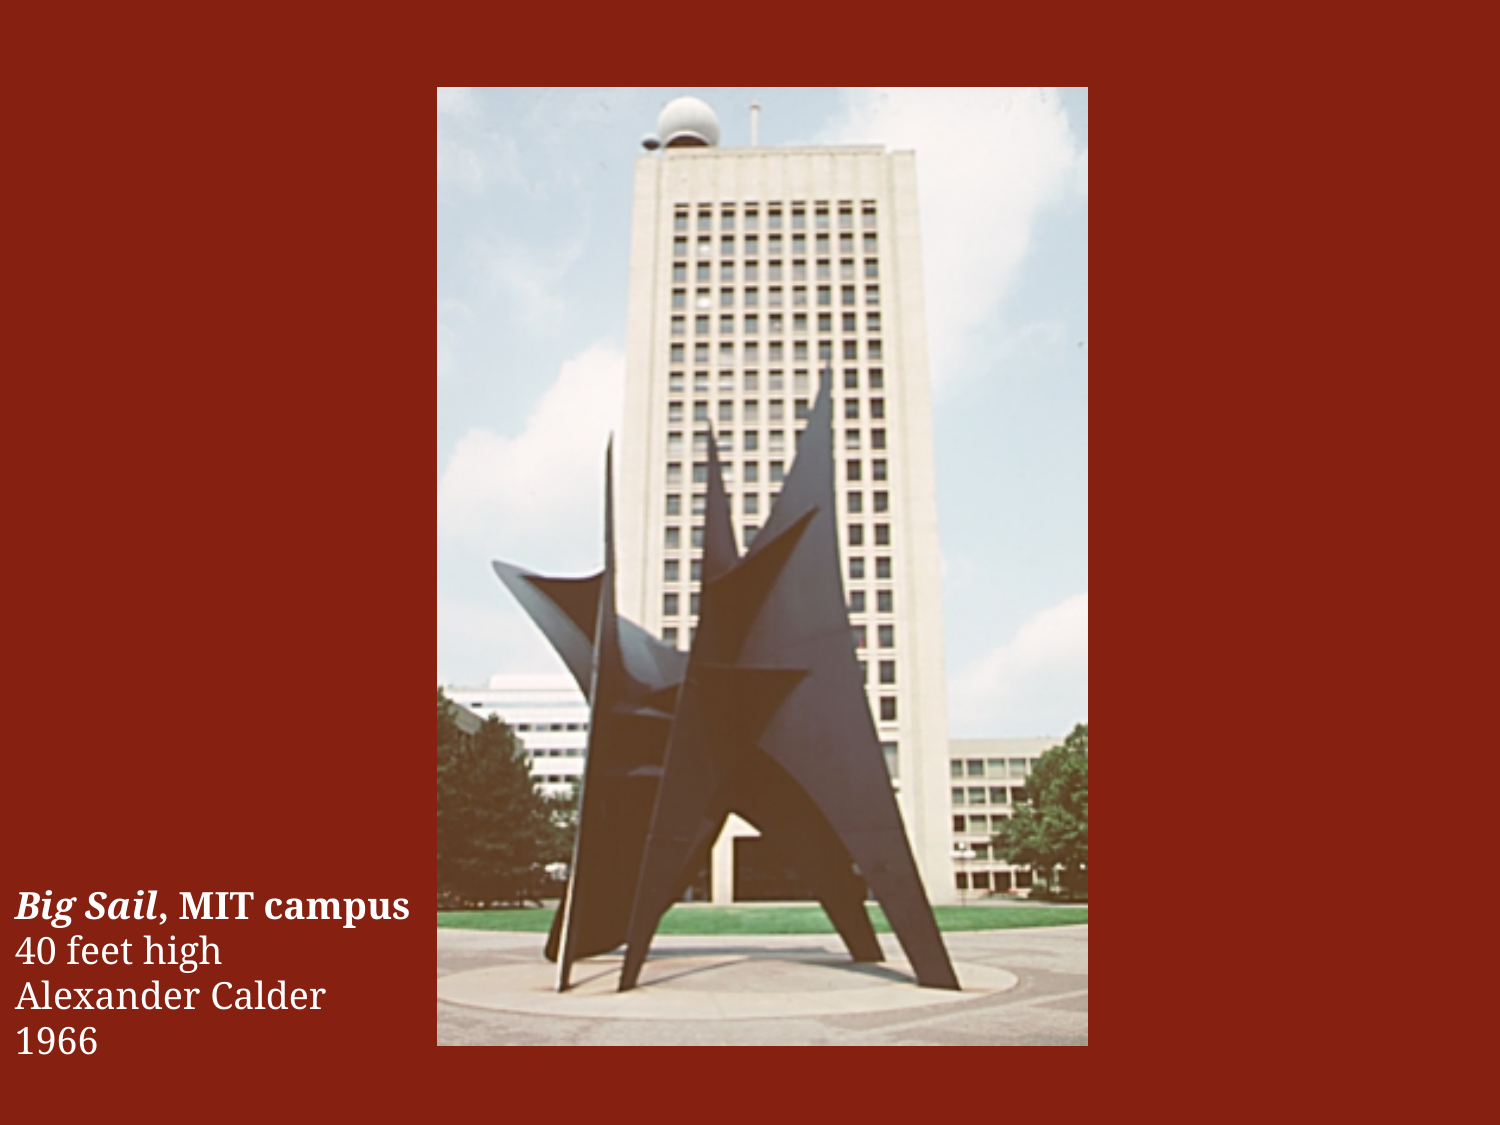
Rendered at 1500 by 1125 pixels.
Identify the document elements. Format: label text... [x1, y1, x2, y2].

text_box Big Sail, MIT campus 40 feet high Alexander Calder 1966 [0, 874, 750, 1070]
picture [437, 87, 1088, 1047]
